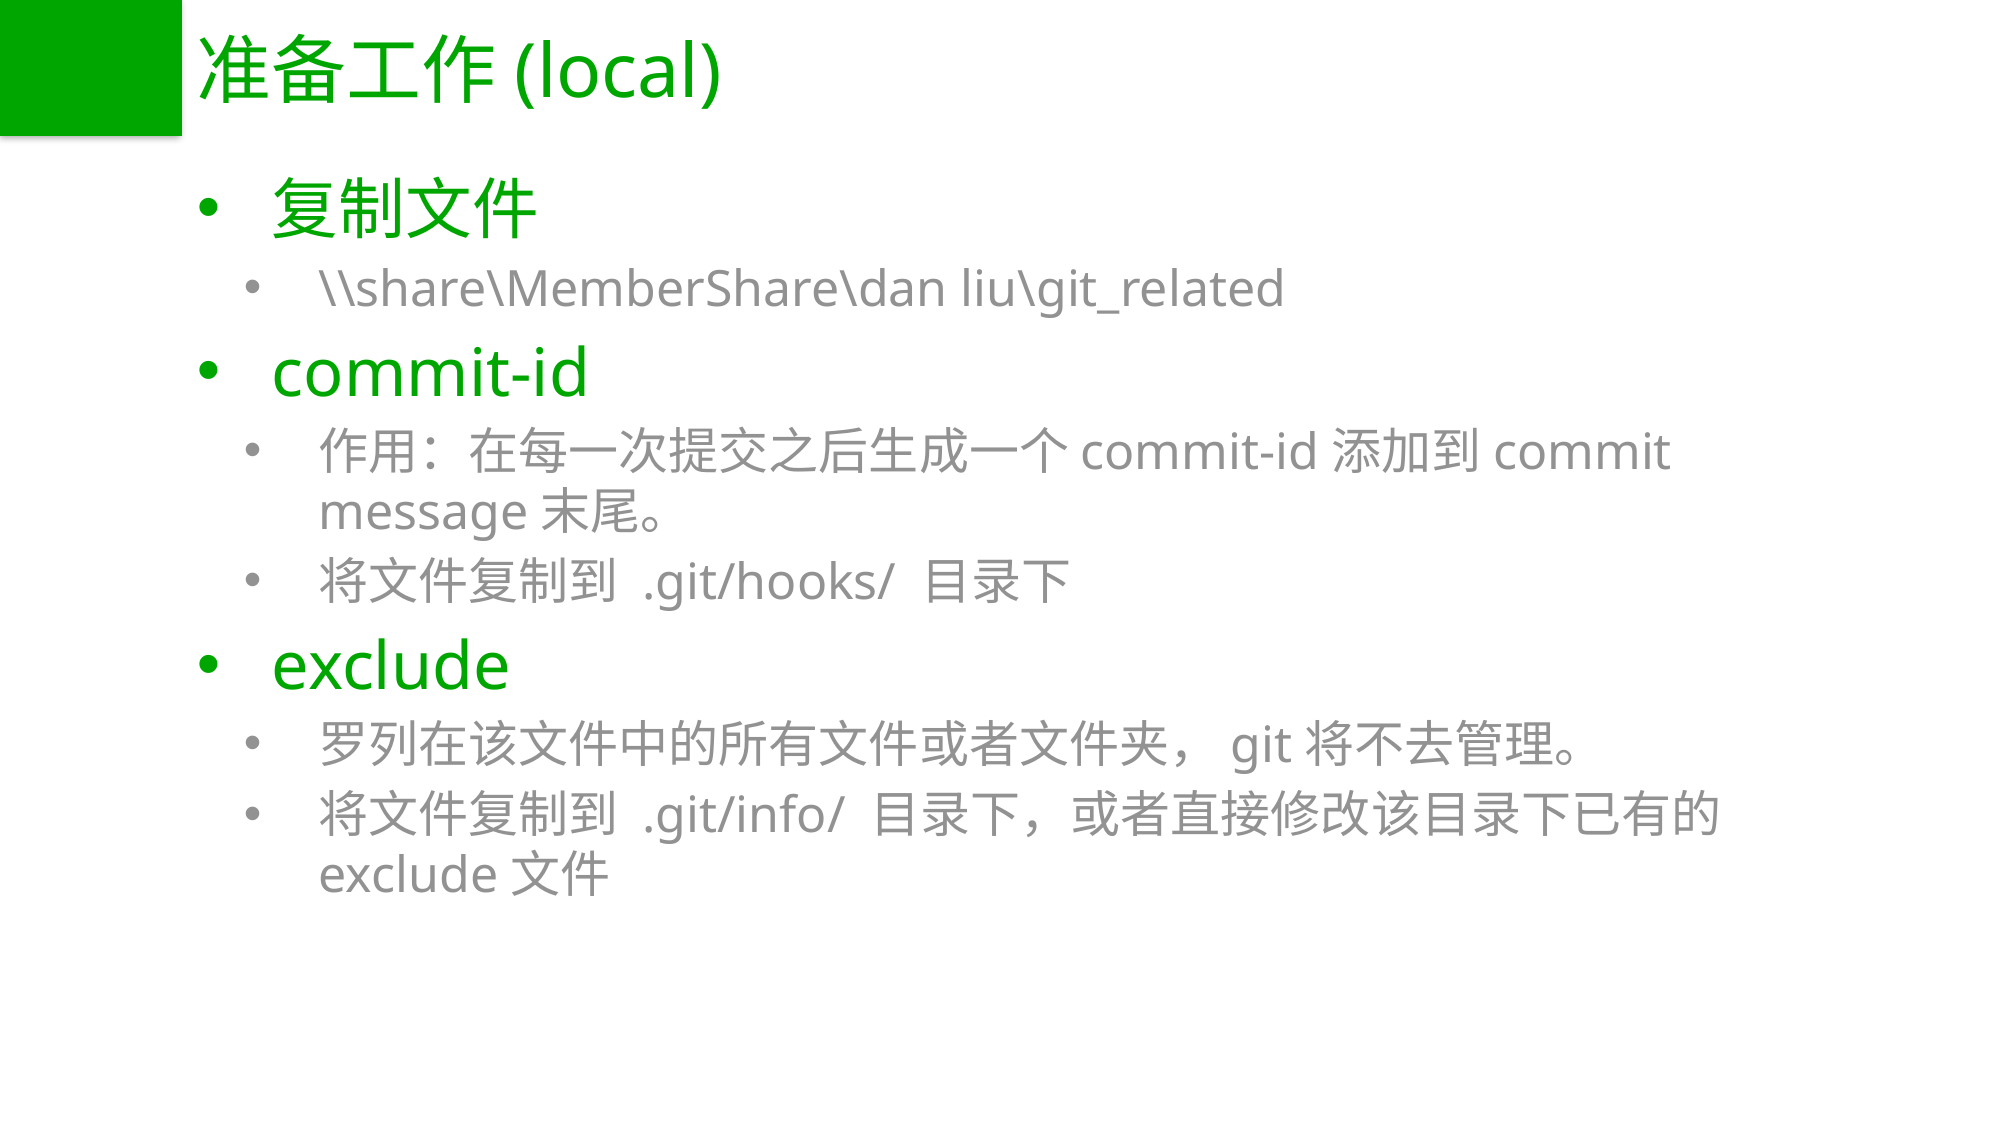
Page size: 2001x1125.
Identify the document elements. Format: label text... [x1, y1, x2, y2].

title 准备工作(local) [181, 0, 1899, 136]
list 复制文件 \\share\MemberShare\dan liu\git_related commit-id 作用：在每一次提交之后生成一个commit-id添加到commit message末尾。 将文件复制到 .git/hooks/ 目录下 exclude 罗列在该文件中的所有文件或者文件夹，git将不去管理。 将文件复制到 .git/info/ 目录下，或者直接修改该目录下已有的exclude文件 [181, 158, 1818, 1024]
